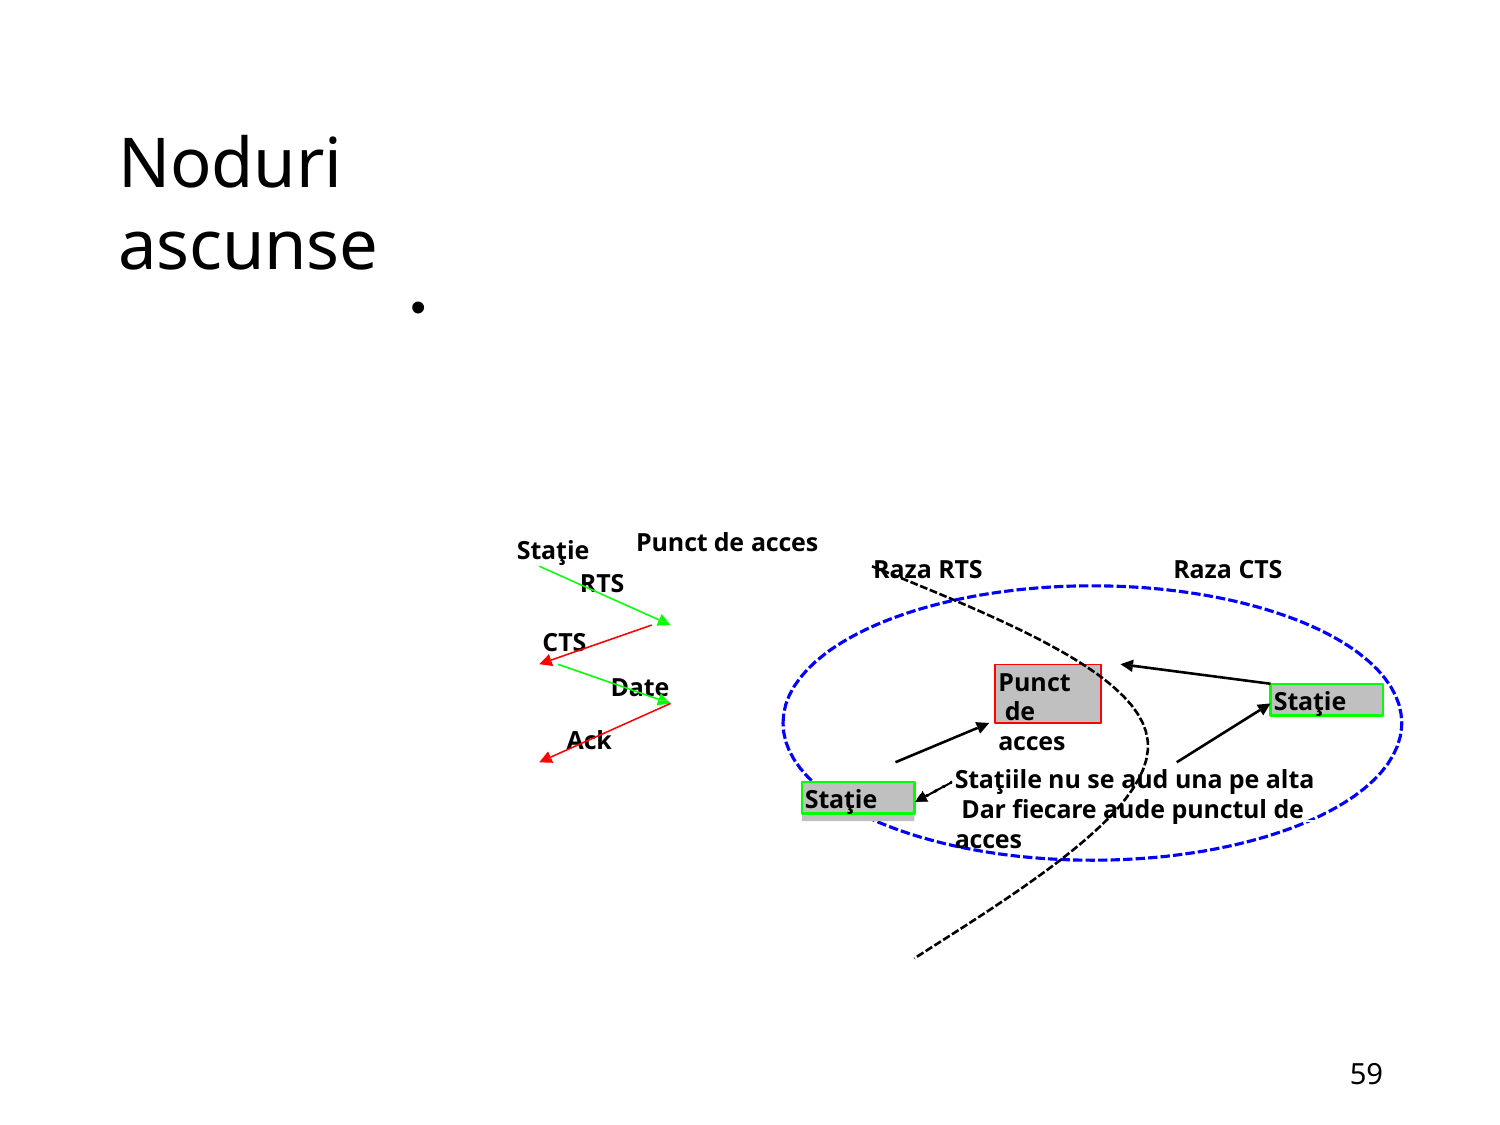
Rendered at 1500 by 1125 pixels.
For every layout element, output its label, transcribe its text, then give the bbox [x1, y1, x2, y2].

text_box [878, 822, 900, 831]
text_box [955, 585, 1402, 813]
text_box [539, 702, 671, 763]
text_box • [408, 276, 429, 331]
text_box [557, 663, 670, 706]
title Noduri ascunse [116, 116, 546, 307]
text_box [783, 624, 895, 781]
text_box Staţie [801, 781, 898, 814]
text_box [539, 624, 652, 667]
text_box [801, 814, 899, 822]
text_box [914, 780, 953, 802]
text_box [1120, 659, 1271, 686]
text_box [872, 566, 1148, 959]
text_box [1321, 762, 1327, 822]
slide_number 57 [1345, 1053, 1387, 1125]
text_box CTS [540, 624, 593, 657]
text_box [1176, 703, 1271, 764]
text_box Date Ack [564, 669, 672, 755]
text_box Raza CTS [1171, 551, 1292, 584]
text_box [1084, 664, 1102, 676]
text_box Staţie [1270, 683, 1384, 716]
text_box [1062, 854, 1185, 861]
text_box Punct de acces [634, 524, 825, 557]
text_box Raza RTS [871, 551, 993, 584]
text_box [633, 527, 840, 586]
text_box [538, 565, 671, 626]
text_box acces Staţiile nu se aud una pe alta Dar fiecare aude punctul de acces [1070, 715, 1321, 854]
text_box Staţie RTS [514, 528, 632, 598]
